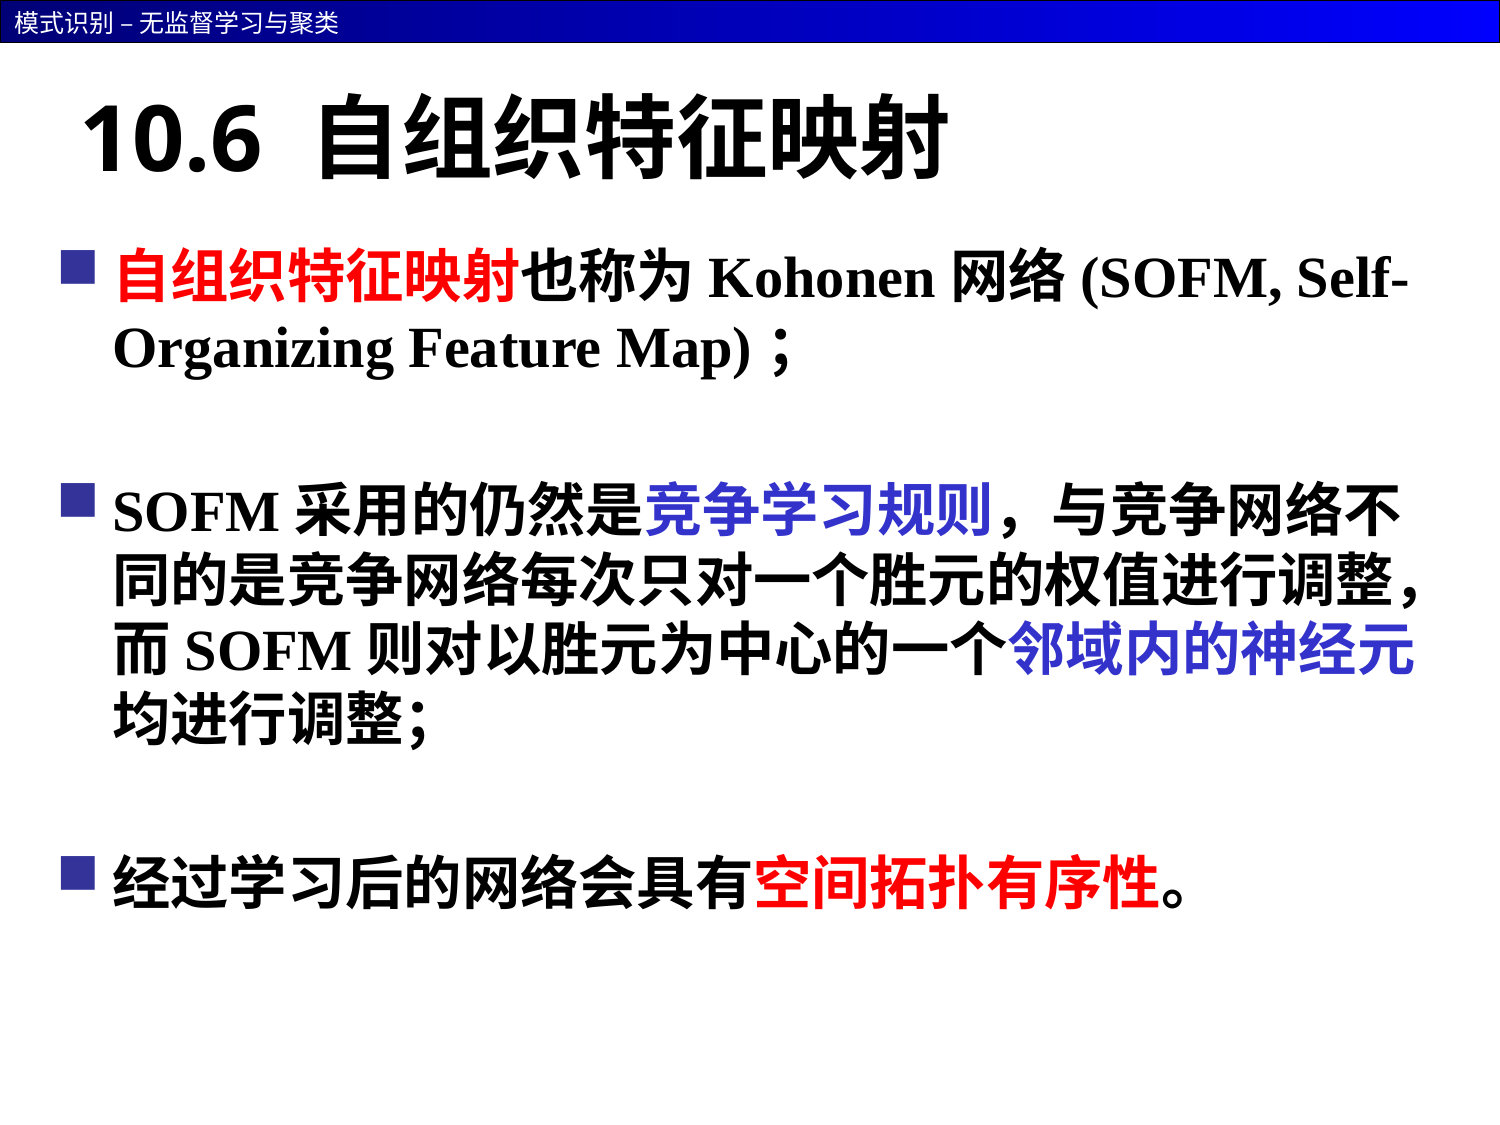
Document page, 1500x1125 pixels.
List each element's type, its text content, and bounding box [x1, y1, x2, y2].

title 10.6 自组织特征映射 [64, 54, 1450, 197]
list 自组织特征映射也称为Kohonen网络(SOFM, Self-Organizing Feature Map)； SOFM采用的仍然是竞争学习规则，与竞争网络不同的是竞争网络每次只对一个胜元的权值进行调整，而SOFM则对以胜元为中心的一个邻域内的神经元均进行调整； 经过学习后的网络会具有空间拓扑有序性。 [41, 231, 1469, 1083]
